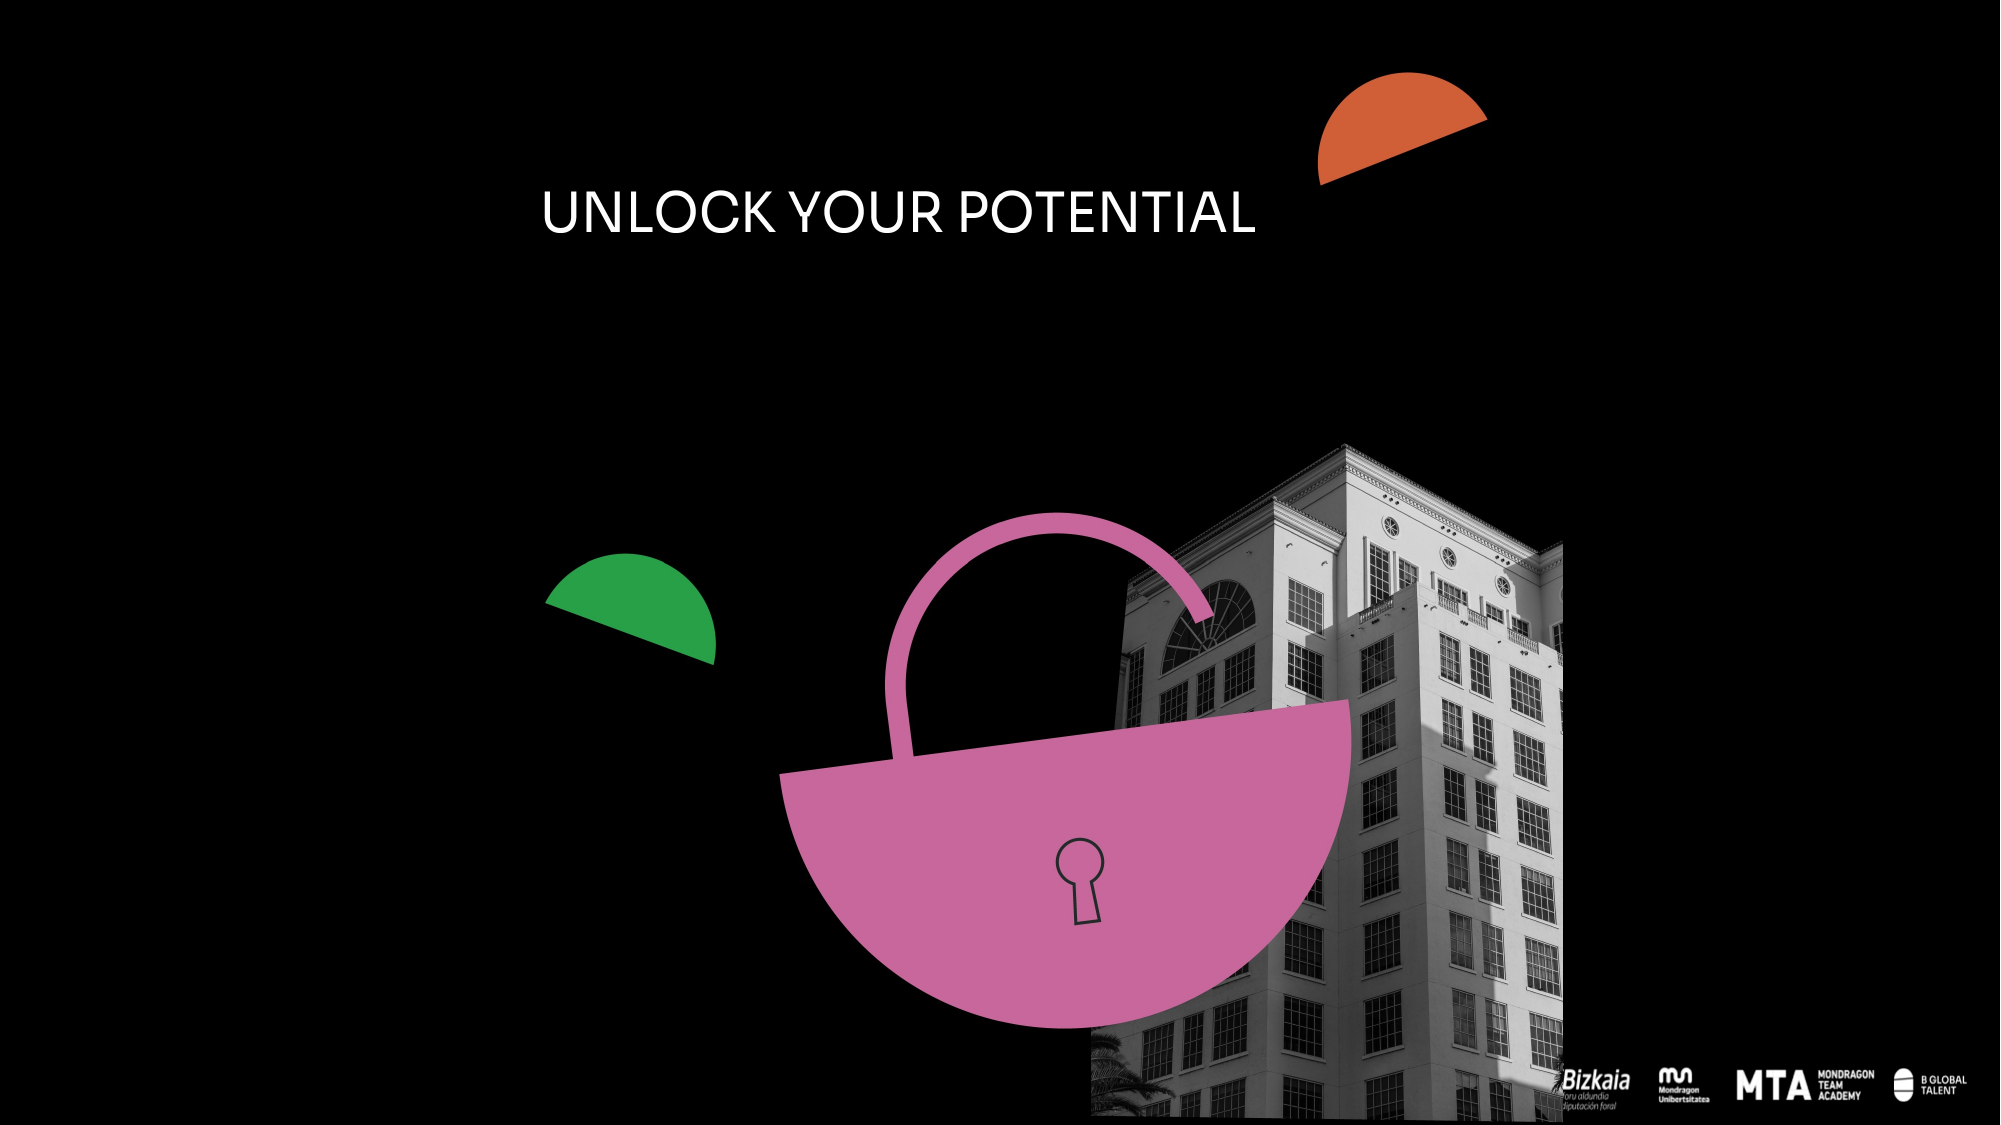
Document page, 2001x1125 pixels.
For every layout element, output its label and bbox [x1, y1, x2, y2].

picture [437, 0, 1967, 1125]
